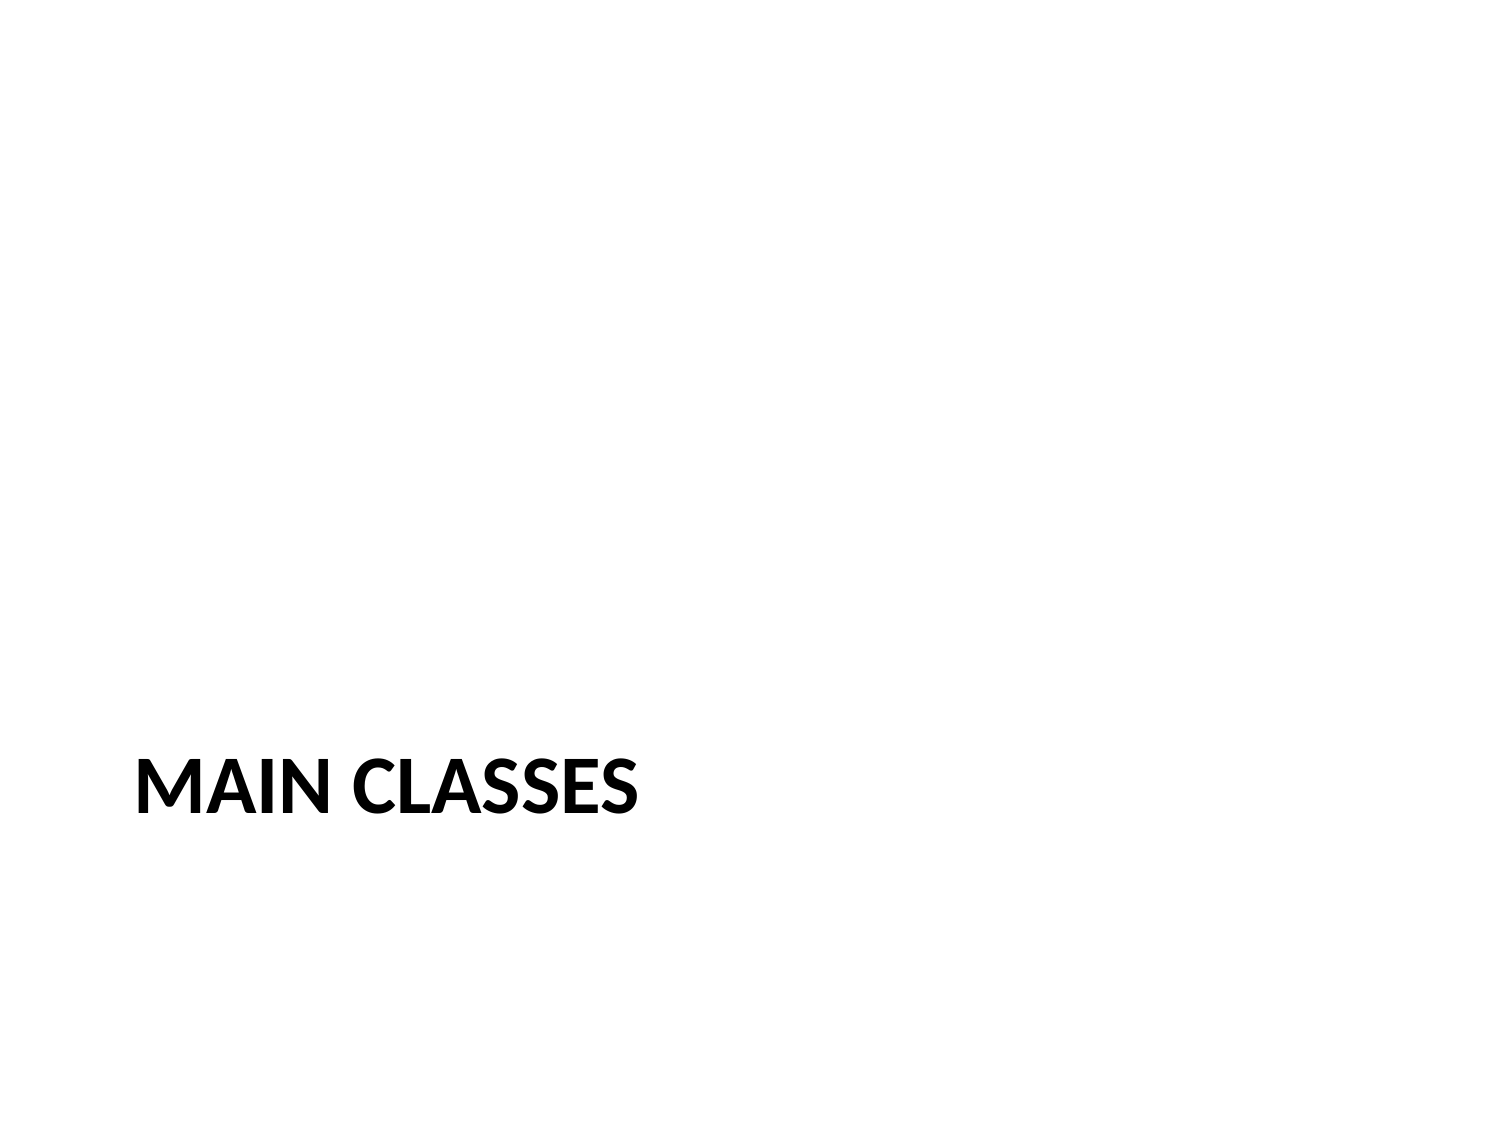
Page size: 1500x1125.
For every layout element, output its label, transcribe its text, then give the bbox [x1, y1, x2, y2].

title Main classes [118, 722, 1394, 947]
